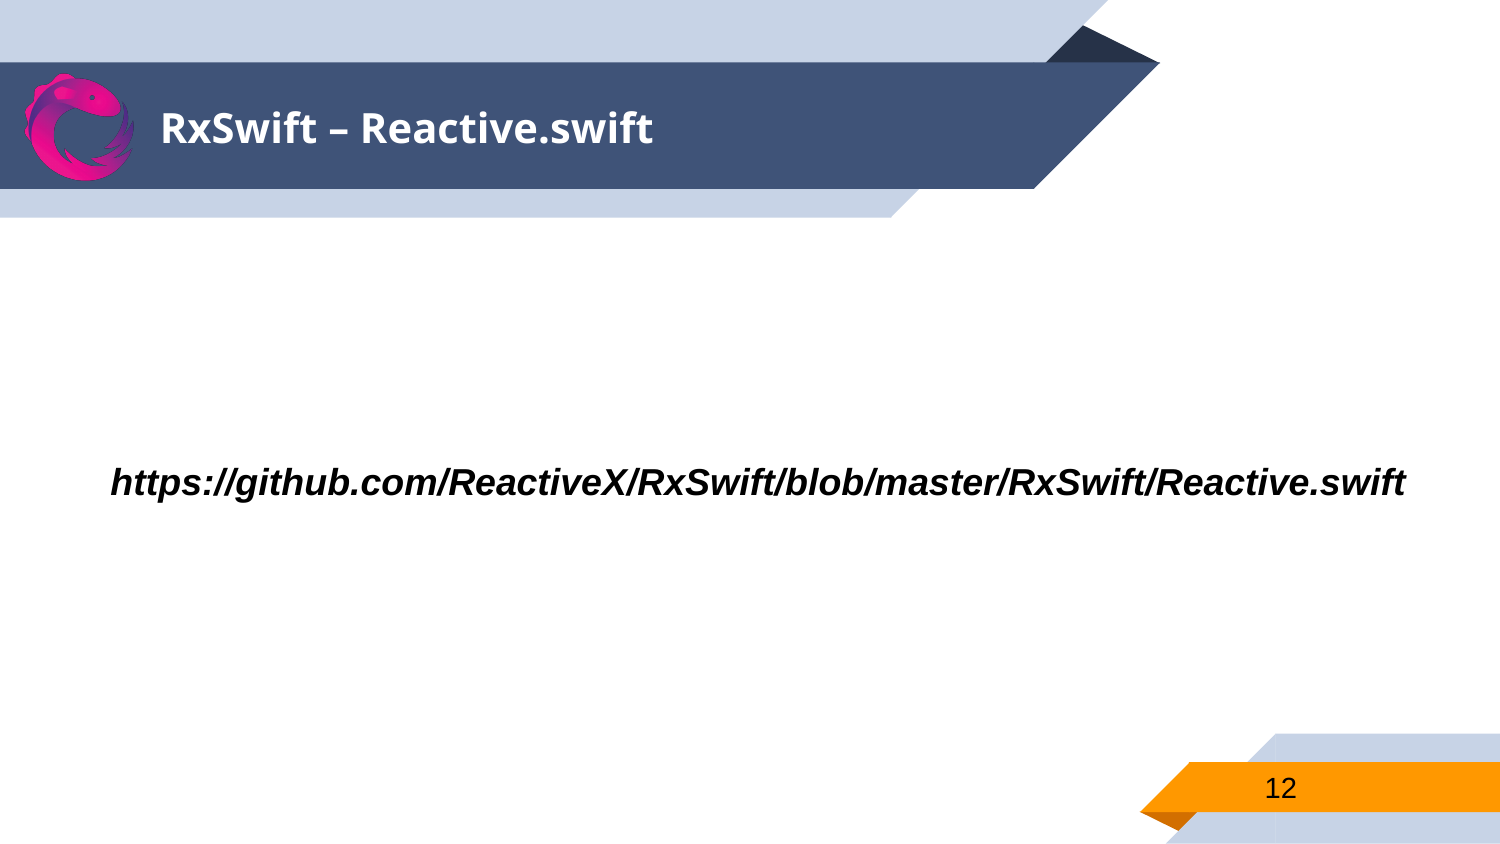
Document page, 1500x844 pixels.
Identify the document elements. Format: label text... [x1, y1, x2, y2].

slide_number 12 [1249, 760, 1494, 813]
picture [24, 72, 134, 182]
text_box https://github.com/ReactiveX/RxSwift/blob/master/RxSwift/Reactive.swift [95, 415, 1422, 511]
title RxSwift – Reactive.swift [145, 64, 825, 190]
